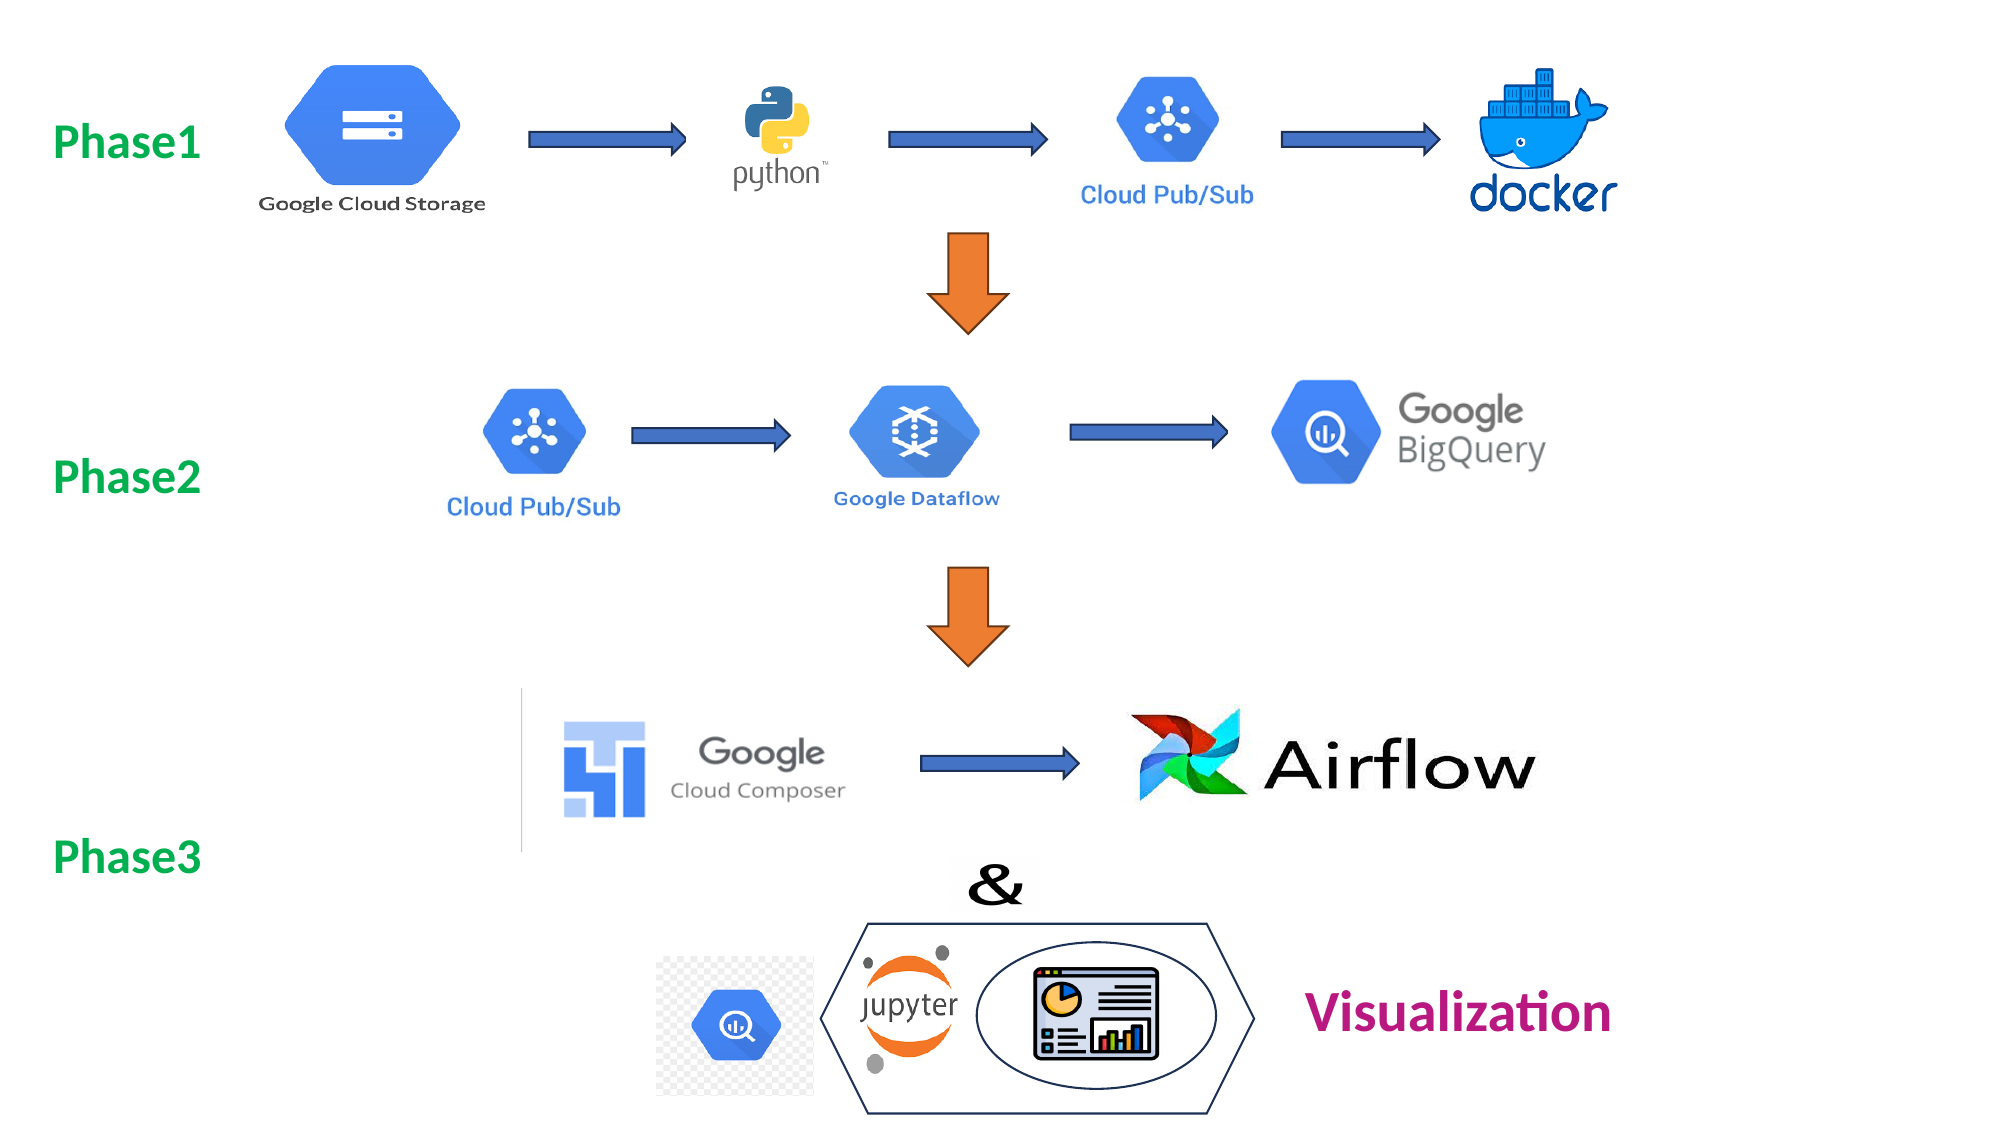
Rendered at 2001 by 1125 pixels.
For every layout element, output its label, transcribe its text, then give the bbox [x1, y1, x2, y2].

picture [686, 85, 867, 194]
text_box Phase1 [35, 101, 220, 177]
picture [1118, 704, 1553, 804]
picture [1228, 350, 1589, 514]
picture [656, 943, 1021, 1096]
text_box [528, 121, 686, 157]
text_box [1069, 414, 1228, 450]
text_box [920, 745, 1081, 781]
text_box [847, 922, 1256, 1115]
picture [947, 853, 1045, 914]
text_box Phase2 [35, 435, 220, 511]
picture [521, 688, 882, 852]
picture [1031, 956, 1161, 1071]
picture [435, 376, 627, 525]
text_box [1021, 941, 1218, 1090]
text_box [631, 418, 792, 454]
text_box [925, 232, 1011, 336]
text_box [925, 566, 1011, 668]
picture [800, 372, 1032, 520]
picture [259, 65, 485, 213]
text_box [888, 121, 1049, 157]
picture [1423, 65, 1664, 213]
picture [1068, 65, 1260, 213]
text_box Visualization [1265, 965, 1652, 1051]
text_box Phase3 [35, 815, 220, 891]
text_box [1280, 130, 1423, 148]
